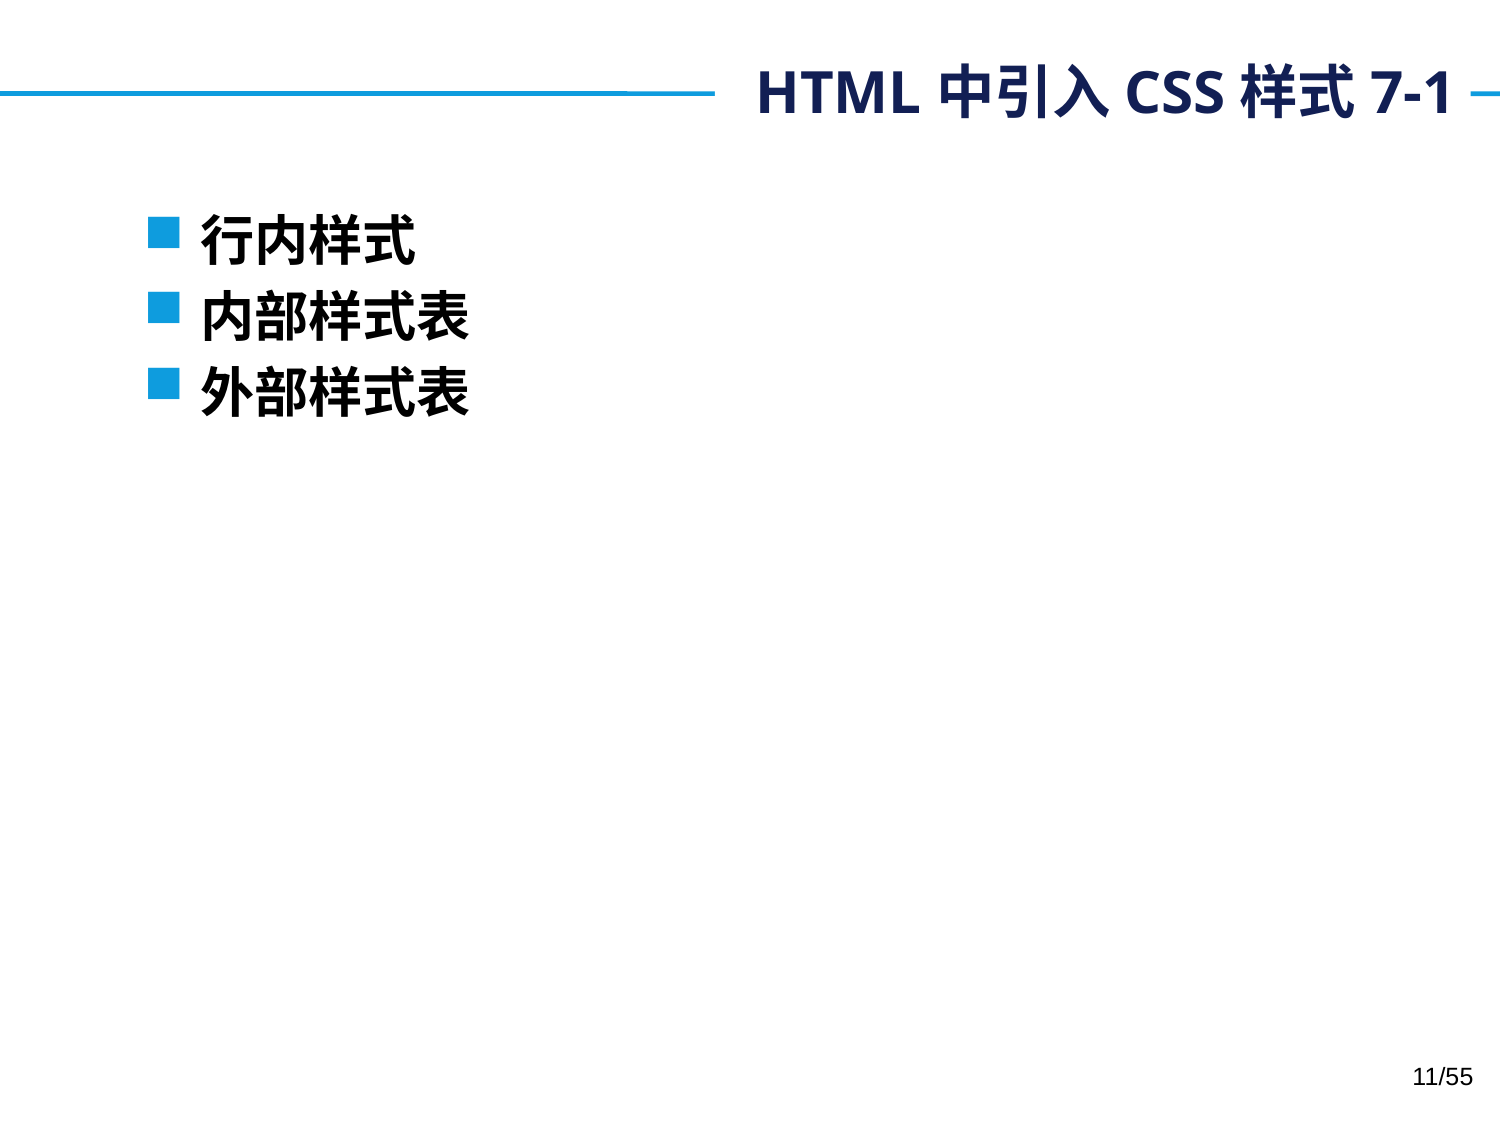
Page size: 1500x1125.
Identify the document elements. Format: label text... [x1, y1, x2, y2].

title HTML中引入CSS样式7-1 [714, 46, 1471, 133]
list 行内样式 内部样式表 外部样式表 [128, 199, 1383, 1043]
slide_number 11/55 [1138, 1053, 1489, 1114]
